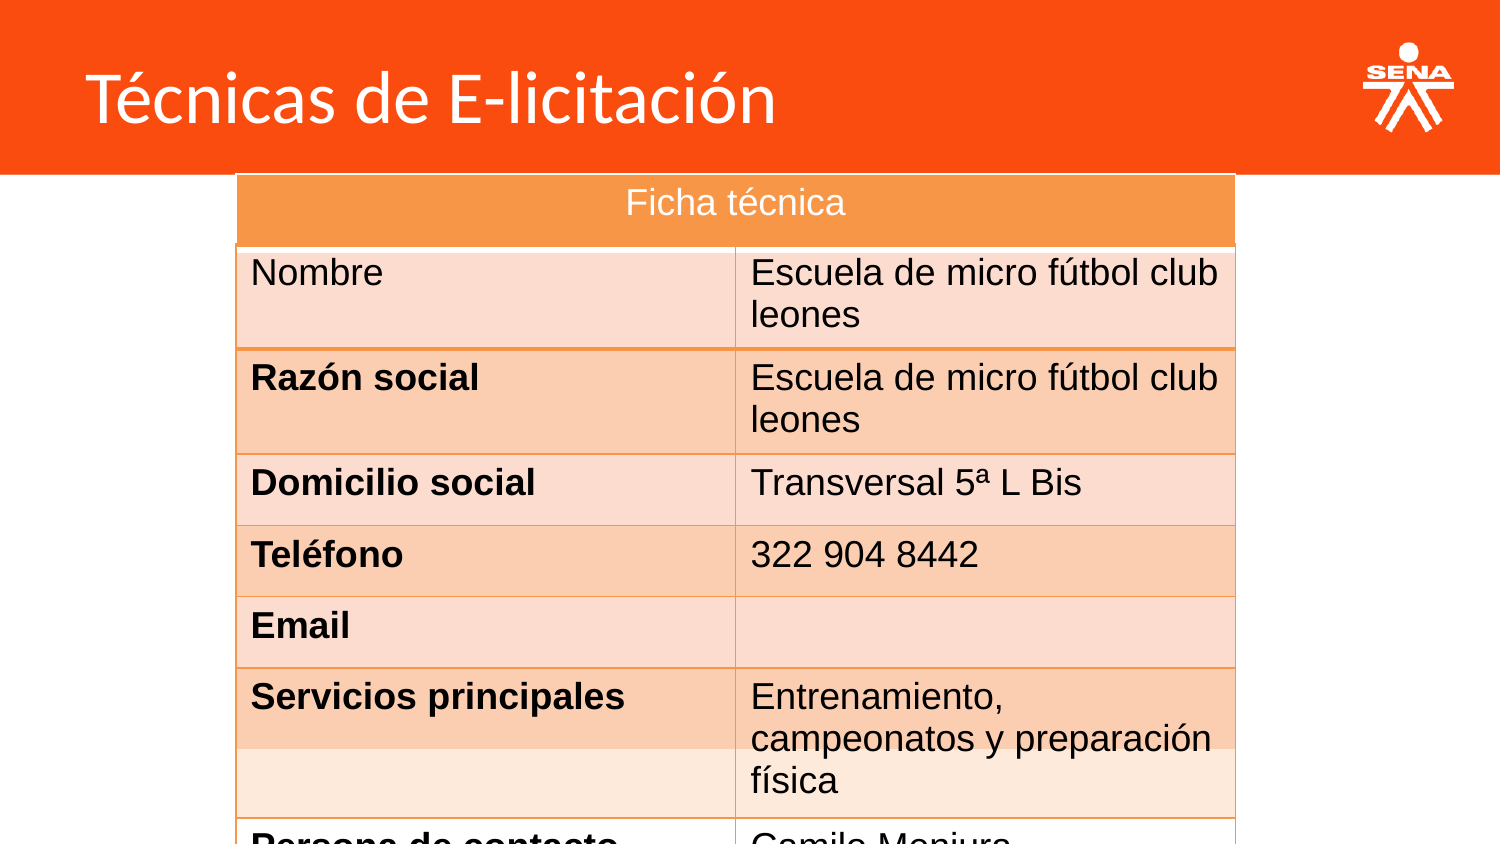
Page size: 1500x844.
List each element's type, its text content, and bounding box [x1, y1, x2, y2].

table_cell Teléfono [237, 526, 735, 596]
table_header Ficha técnica [237, 175, 1235, 243]
text_box Técnicas de E-licitación [70, 41, 1328, 147]
table_cell Razón social [237, 351, 735, 453]
table_cell Email [237, 597, 735, 667]
table_header Escuela de micro fútbol club leones [736, 245, 1235, 347]
table_cell Camilo Menjura [736, 819, 1235, 844]
table_cell Escuela de micro fútbol club leones [736, 351, 1235, 453]
table_cell [736, 597, 1235, 667]
picture [0, 0, 1500, 844]
table_cell Domicilio social [237, 455, 735, 525]
table_cell Servicios principales [237, 669, 735, 817]
table_header Nombre [237, 245, 735, 347]
table_cell Entrenamiento, campeonatos y preparación física [736, 669, 1235, 817]
table_cell Persona de contacto [237, 819, 735, 844]
table_cell Transversal 5ª L Bis [736, 455, 1235, 525]
table_cell 322 904 8442 [736, 526, 1235, 596]
